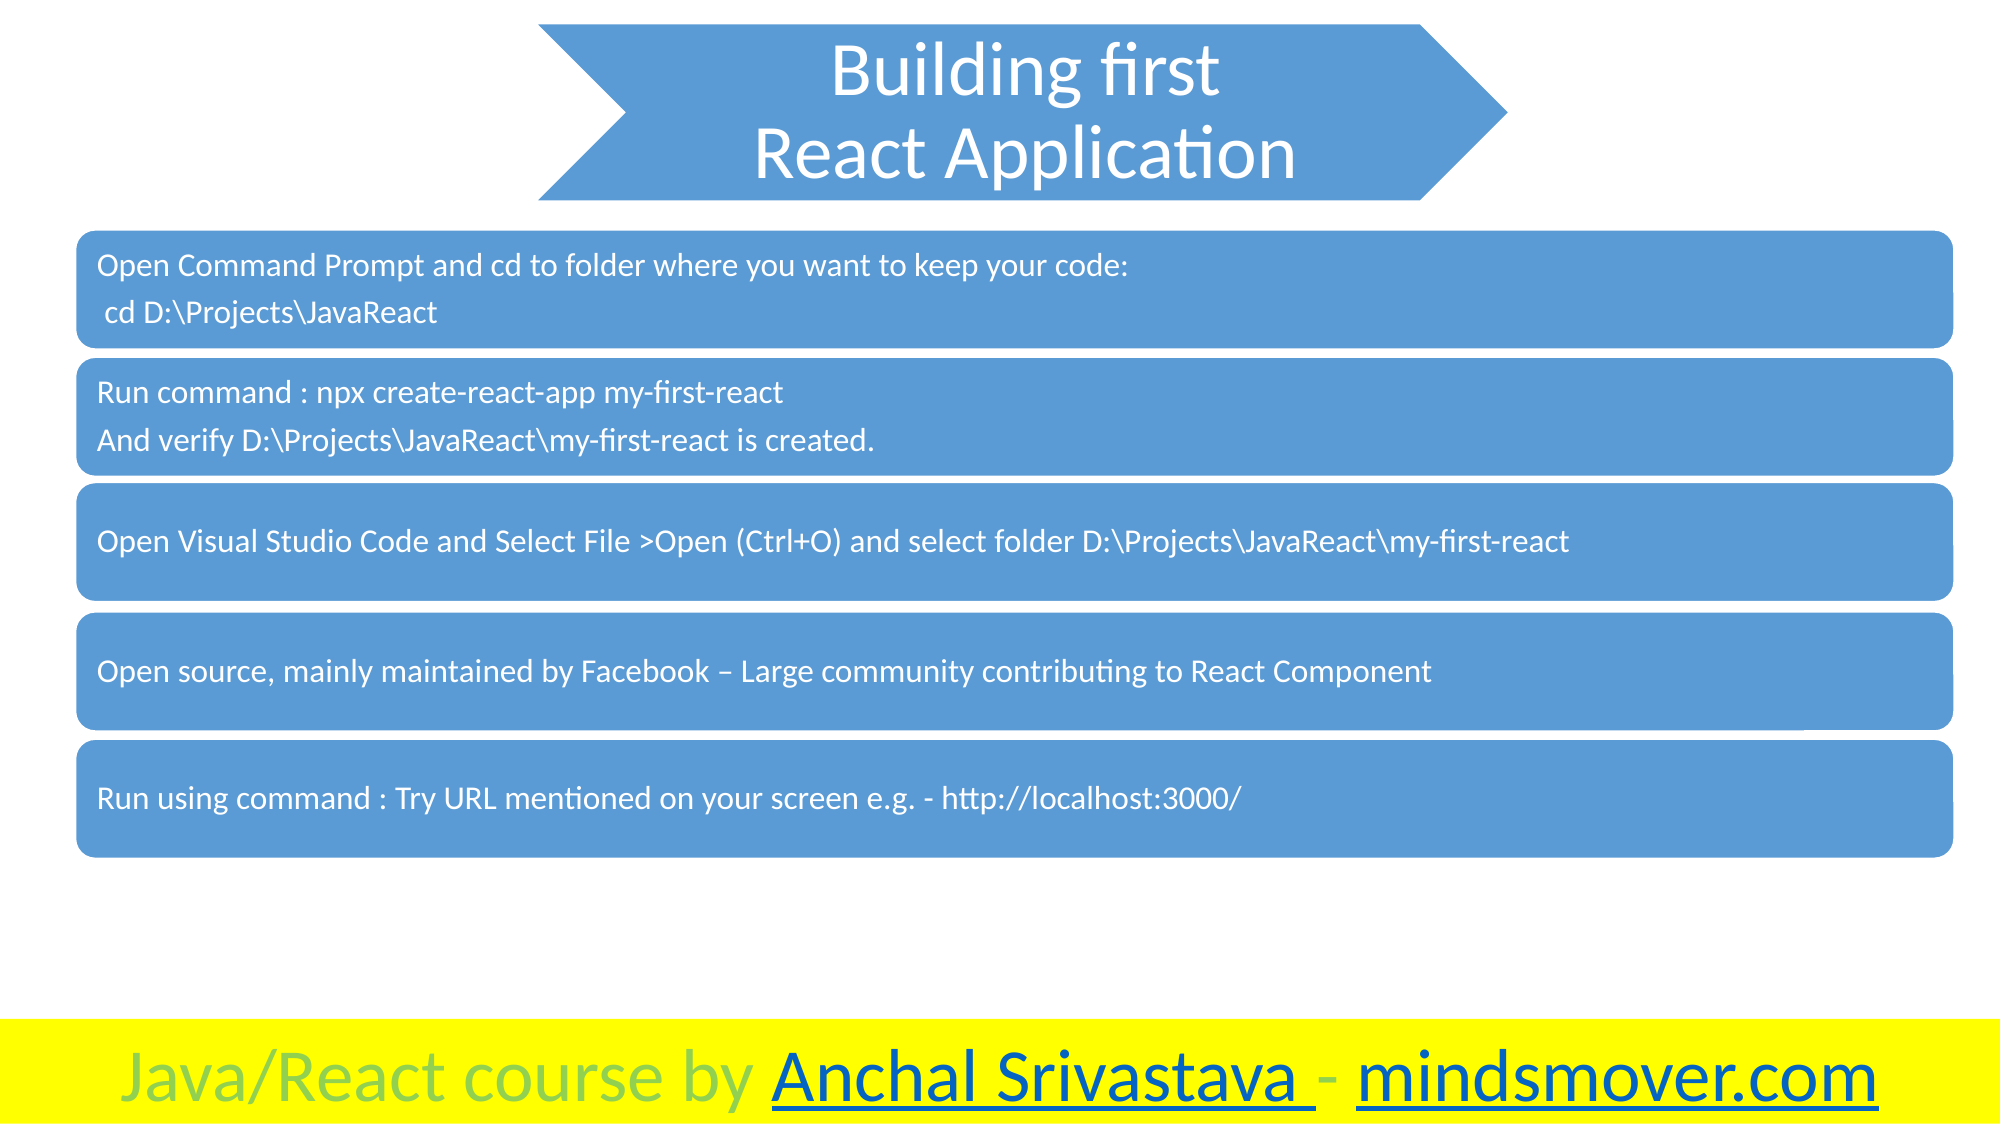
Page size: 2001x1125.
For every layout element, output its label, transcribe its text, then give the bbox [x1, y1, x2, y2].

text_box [535, 23, 1510, 202]
text_box Java/React course by Anchal Srivastava - mindsmover.com [0, 1018, 2000, 1124]
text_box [75, 213, 1955, 875]
